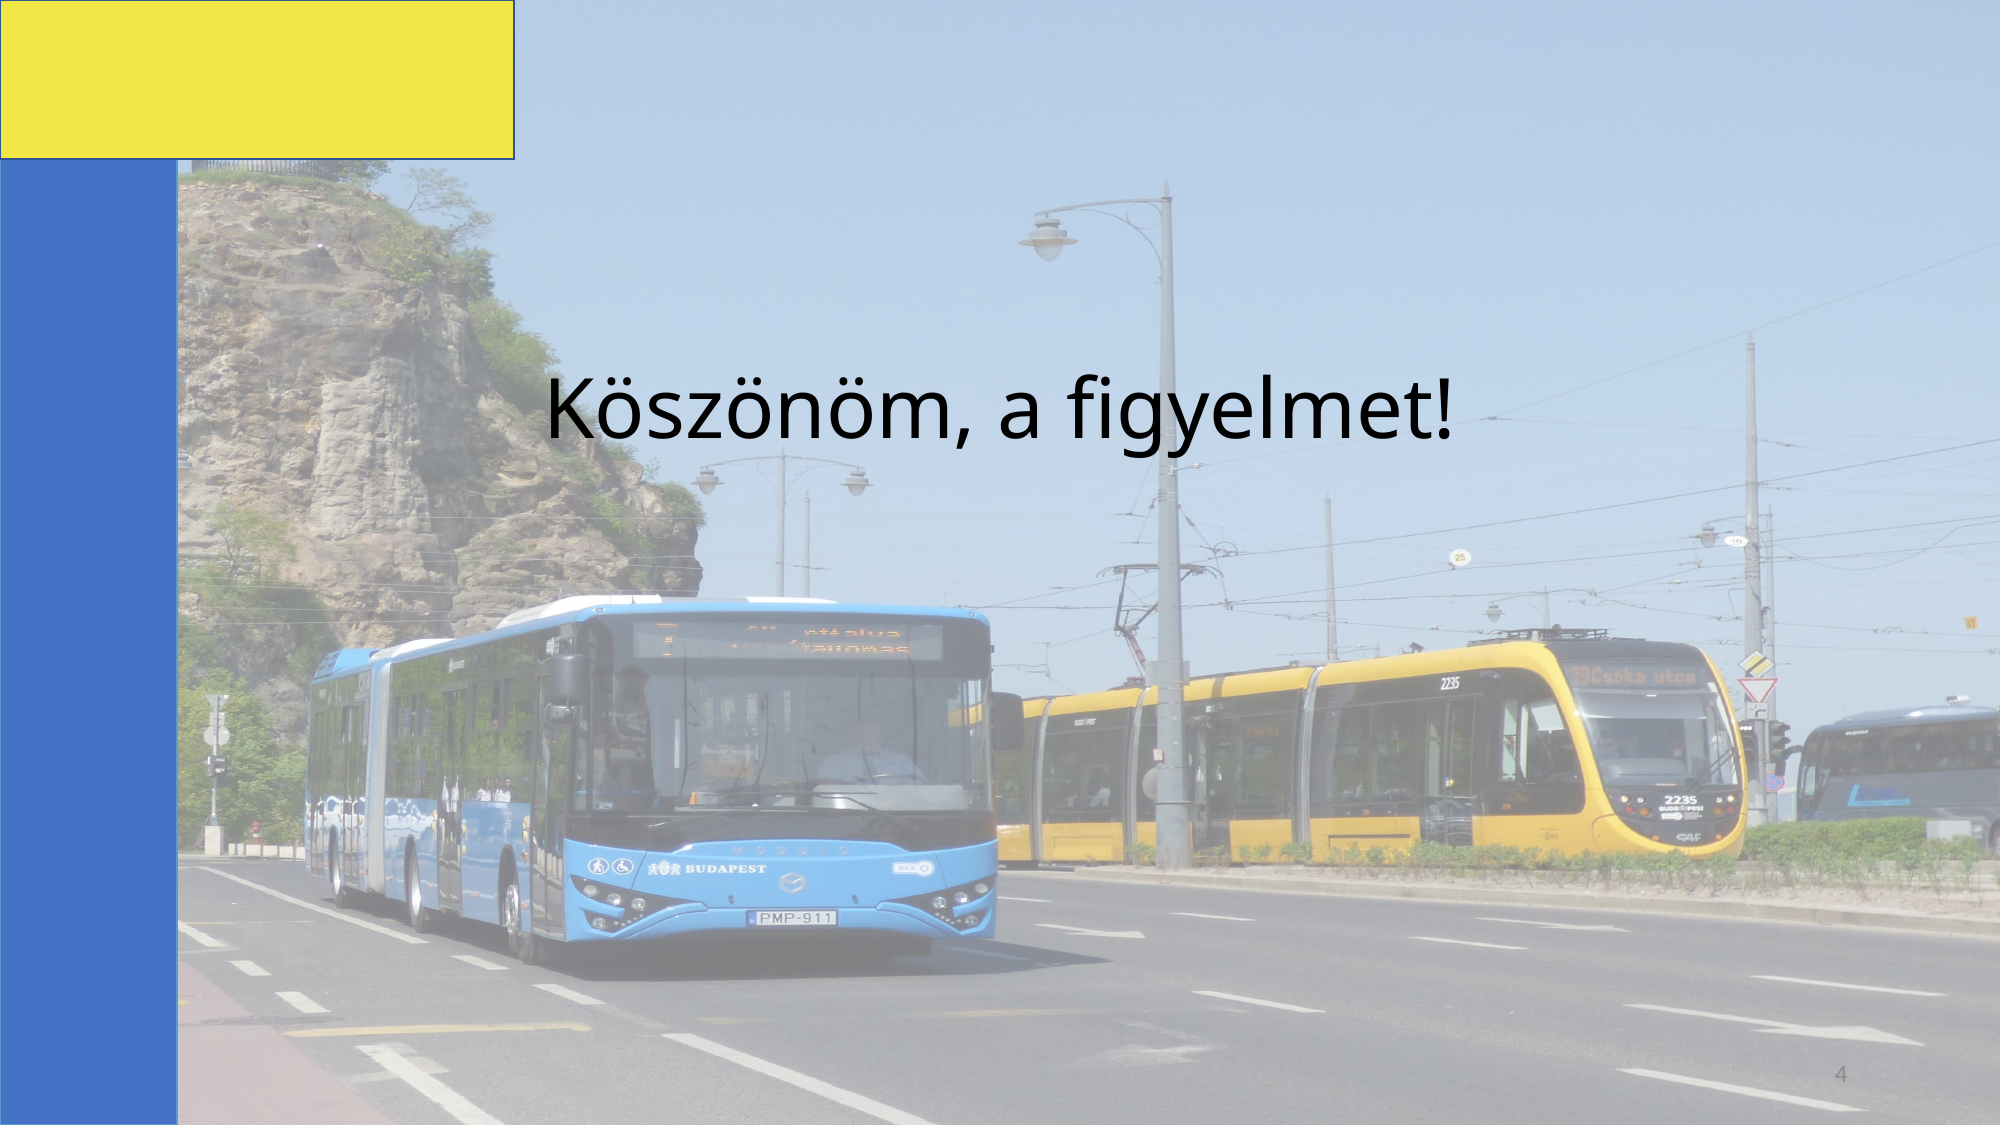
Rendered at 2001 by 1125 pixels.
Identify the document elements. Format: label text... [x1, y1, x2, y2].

text_box [0, 0, 515, 160]
slide_number 4 [1412, 1042, 1863, 1103]
text_box Köszönöm, a figyelmet! [450, 348, 1550, 463]
text_box [0, 160, 178, 1125]
